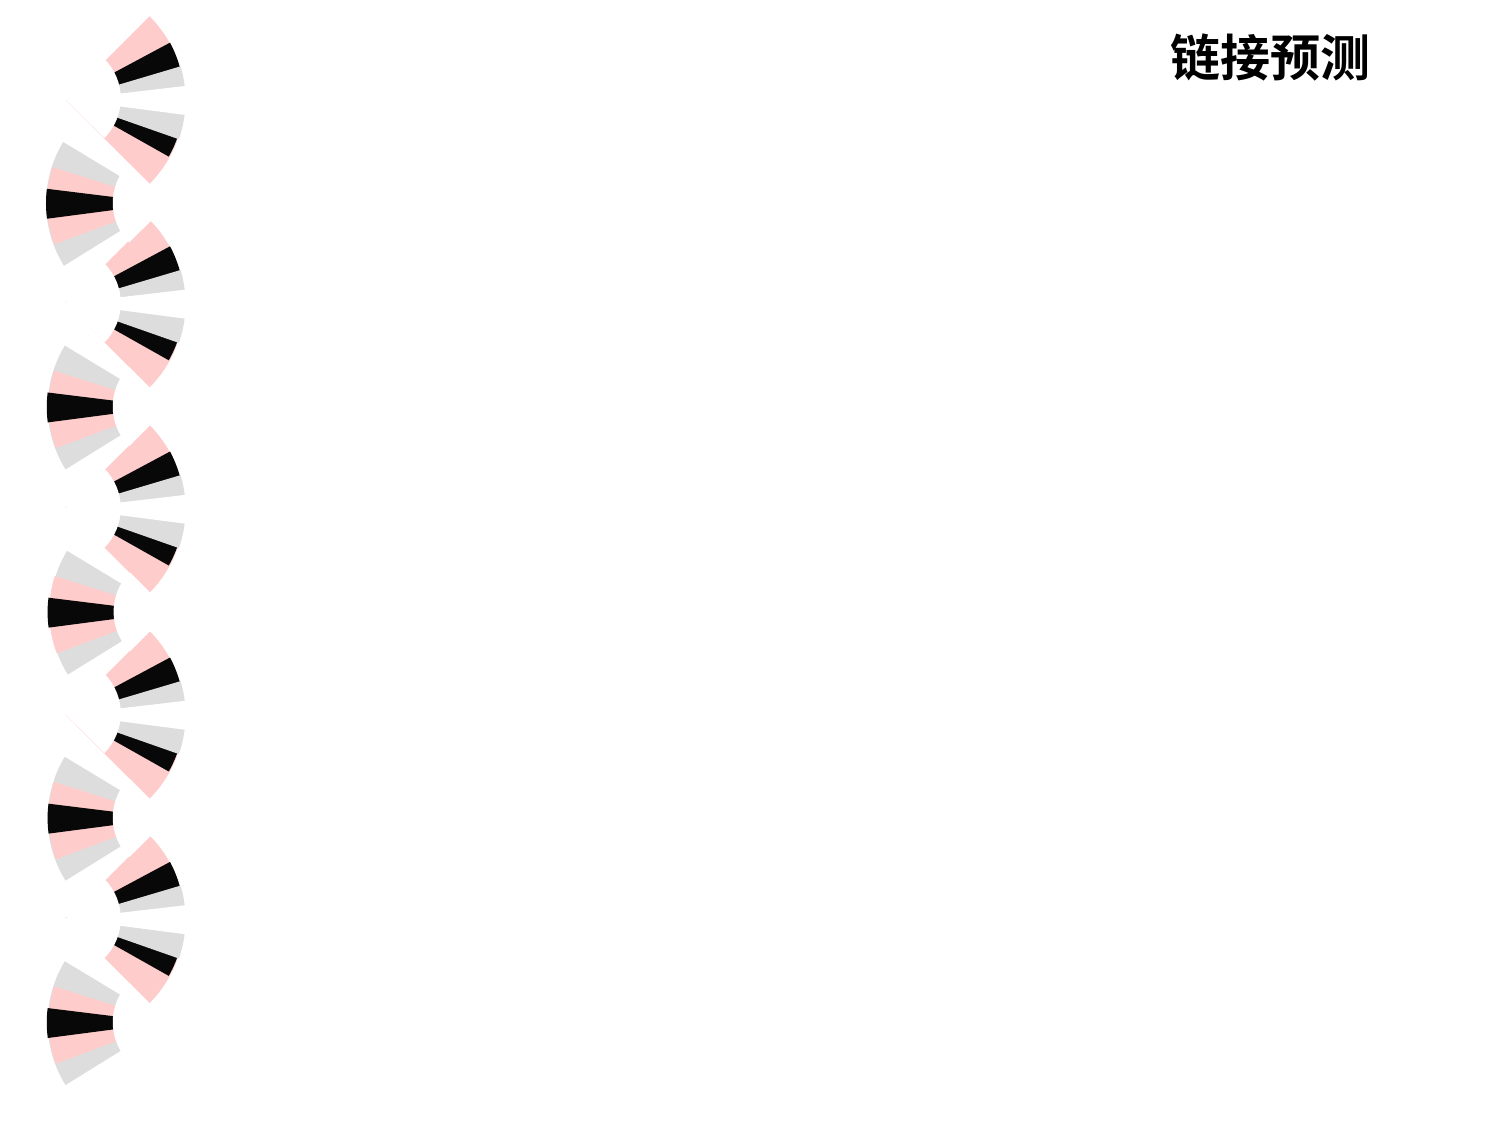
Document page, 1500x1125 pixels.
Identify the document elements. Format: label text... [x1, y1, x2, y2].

text_box 链接预测 [1155, 18, 1386, 94]
